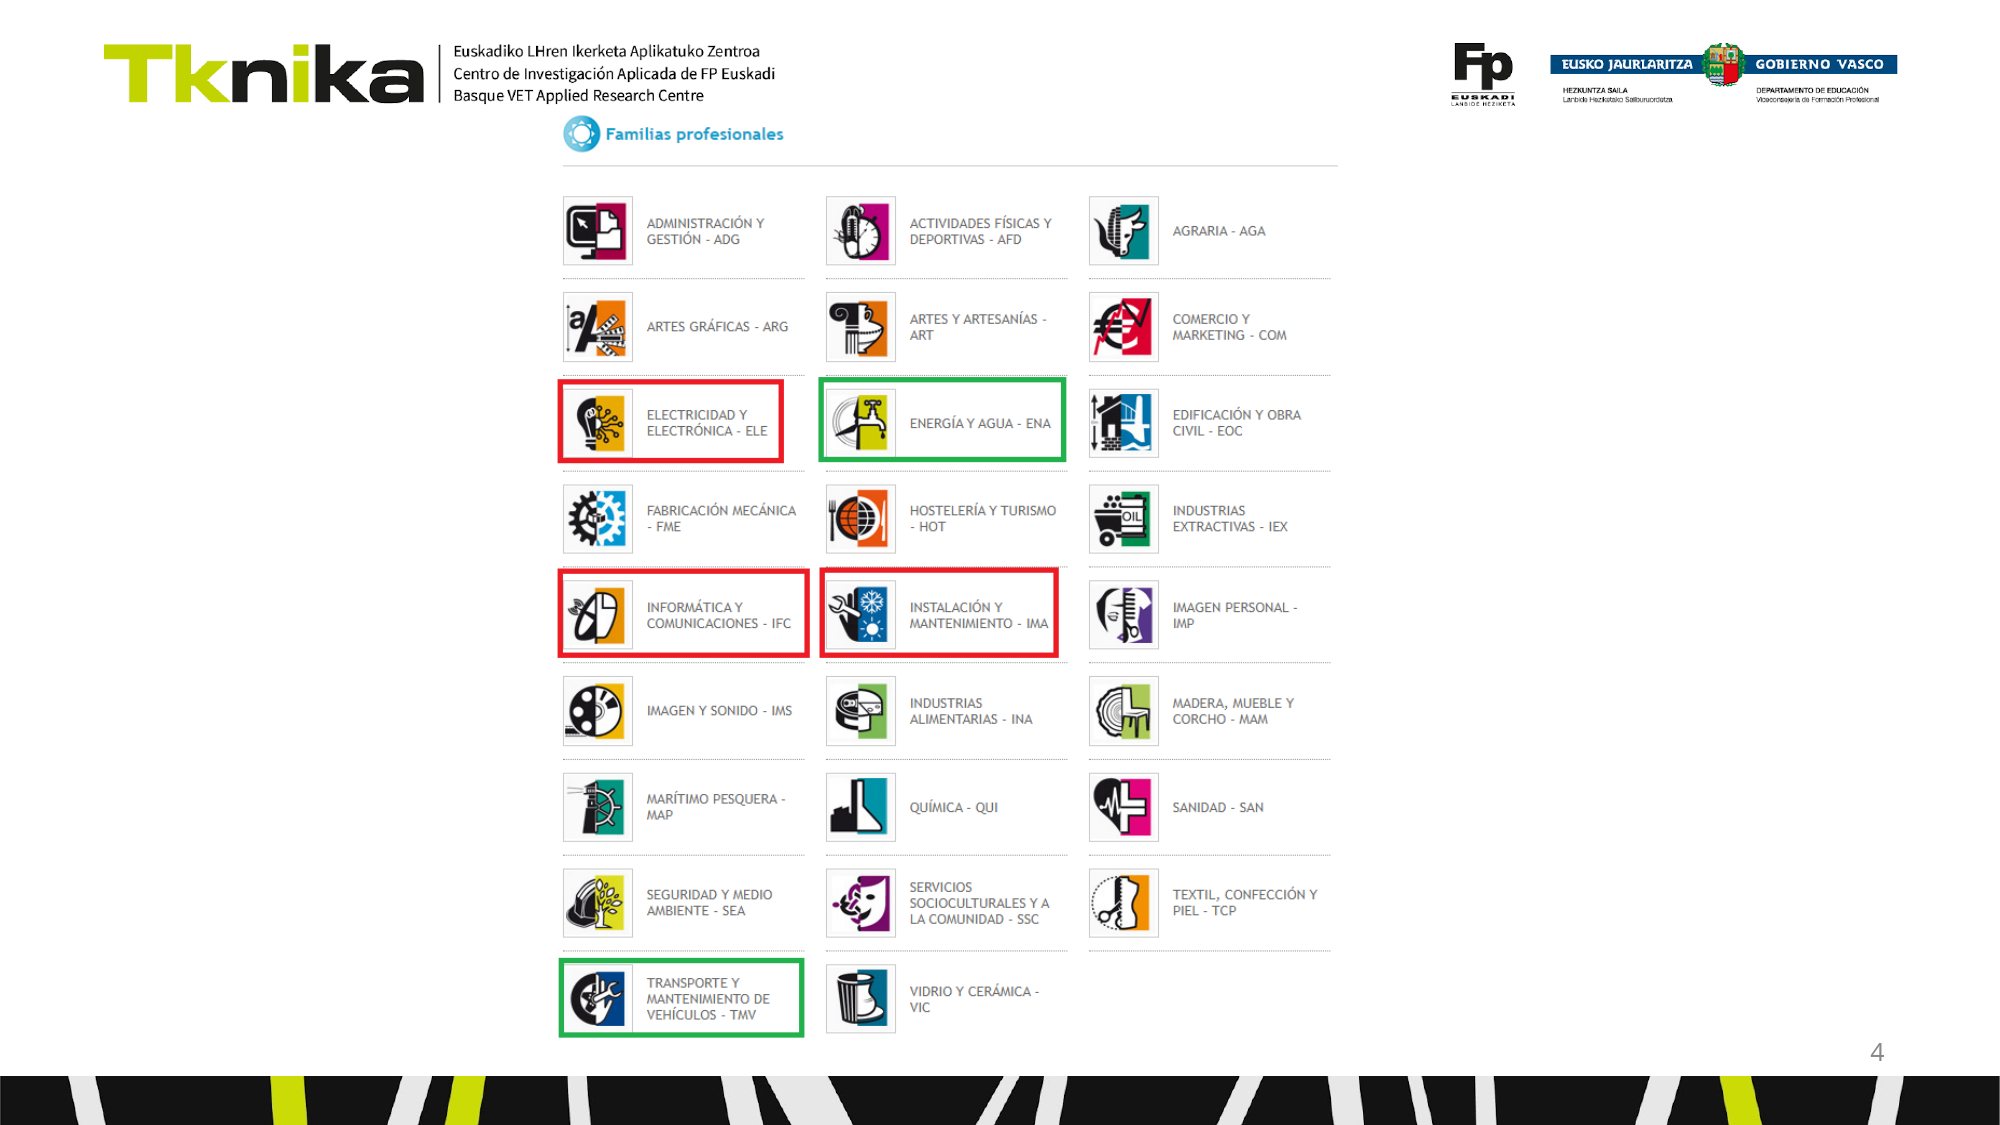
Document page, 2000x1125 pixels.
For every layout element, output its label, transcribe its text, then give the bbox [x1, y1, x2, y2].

picture [102, 42, 1898, 106]
picture [0, 1076, 2000, 1125]
picture [535, 108, 1338, 1043]
slide_number ‹#› [1433, 1023, 1900, 1084]
